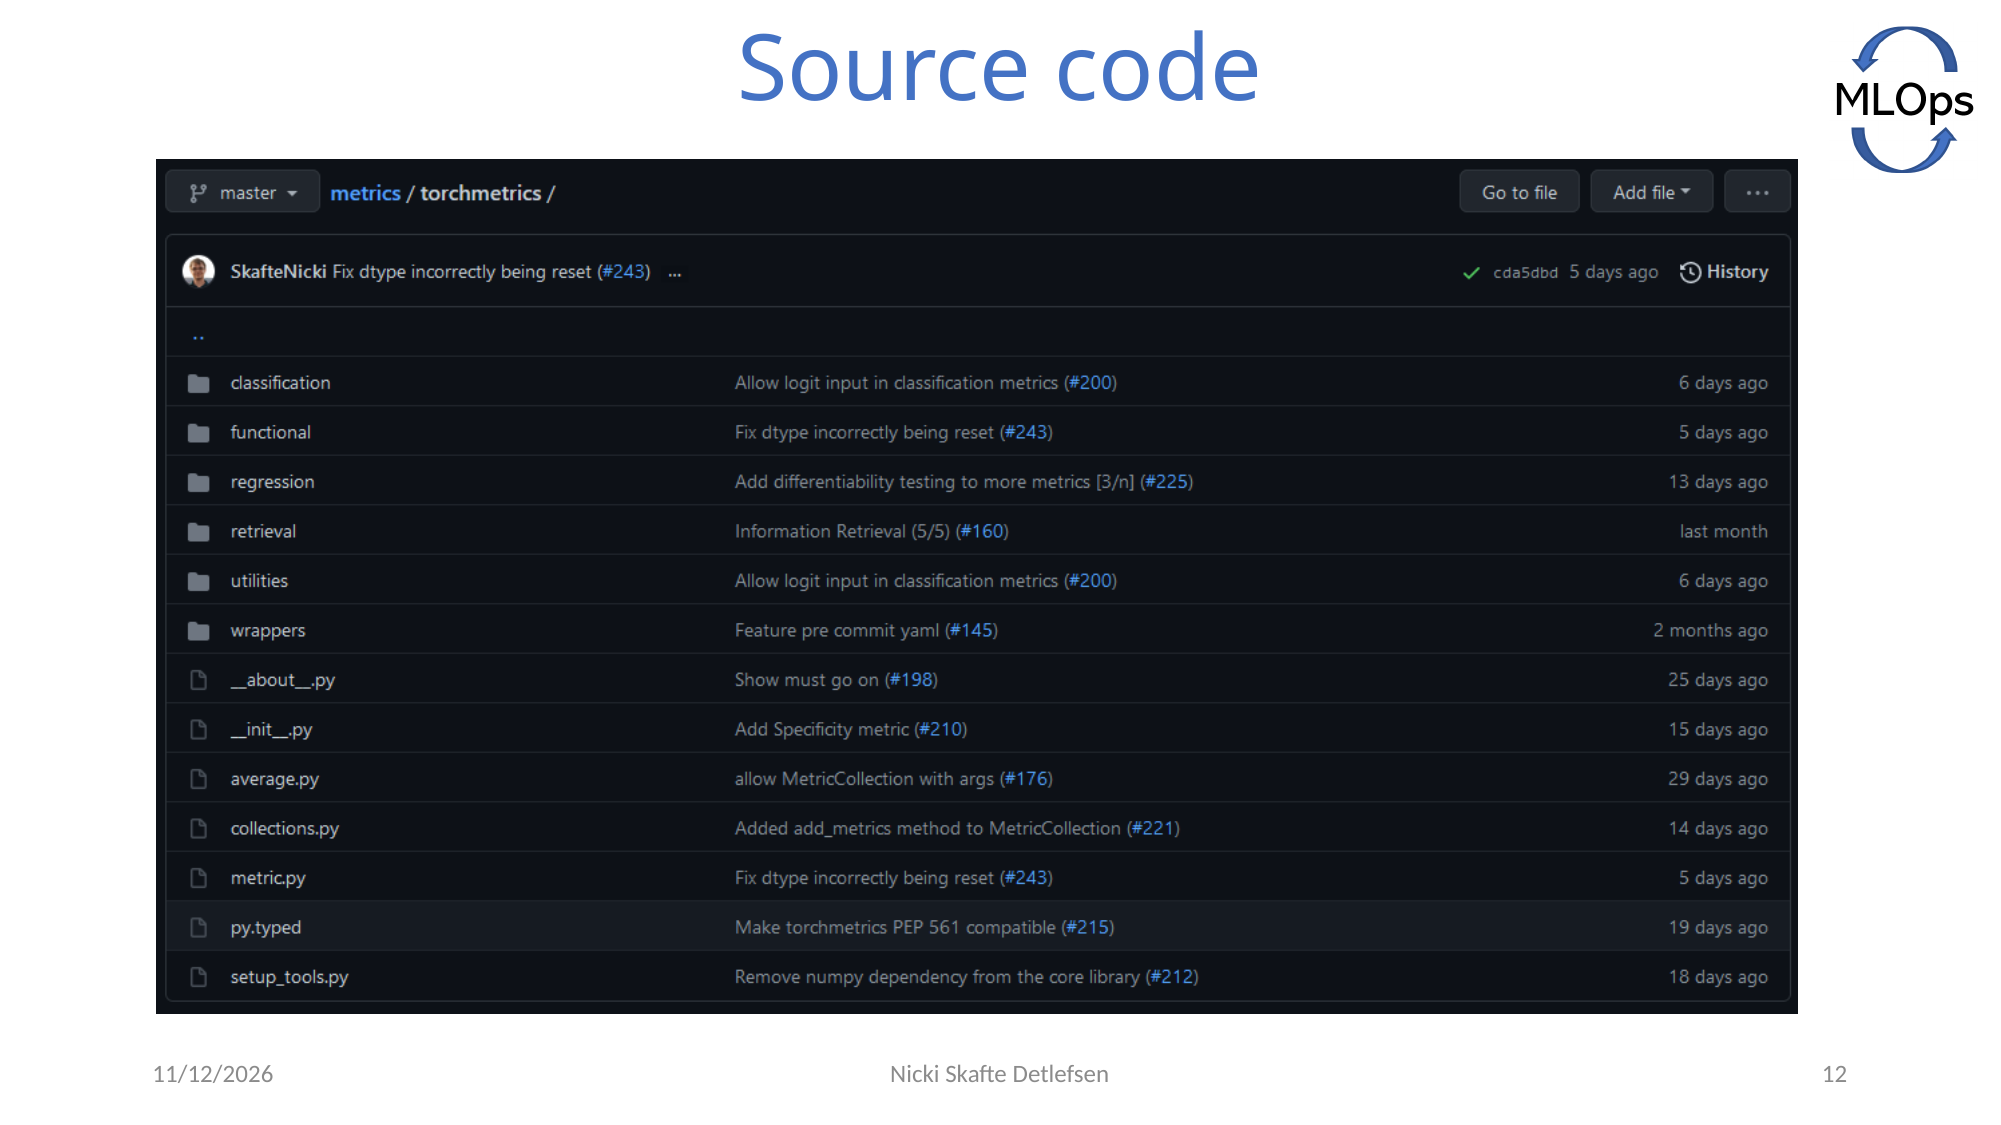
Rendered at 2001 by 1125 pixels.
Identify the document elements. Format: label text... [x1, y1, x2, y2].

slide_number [137, 1042, 588, 1103]
picture [1863, 22, 1978, 180]
picture [156, 159, 1798, 1014]
footer Nicki Skafte Detlefsen [662, 1042, 1338, 1103]
title Source code [137, 0, 1863, 180]
slide_number 12 [1412, 1042, 1863, 1103]
